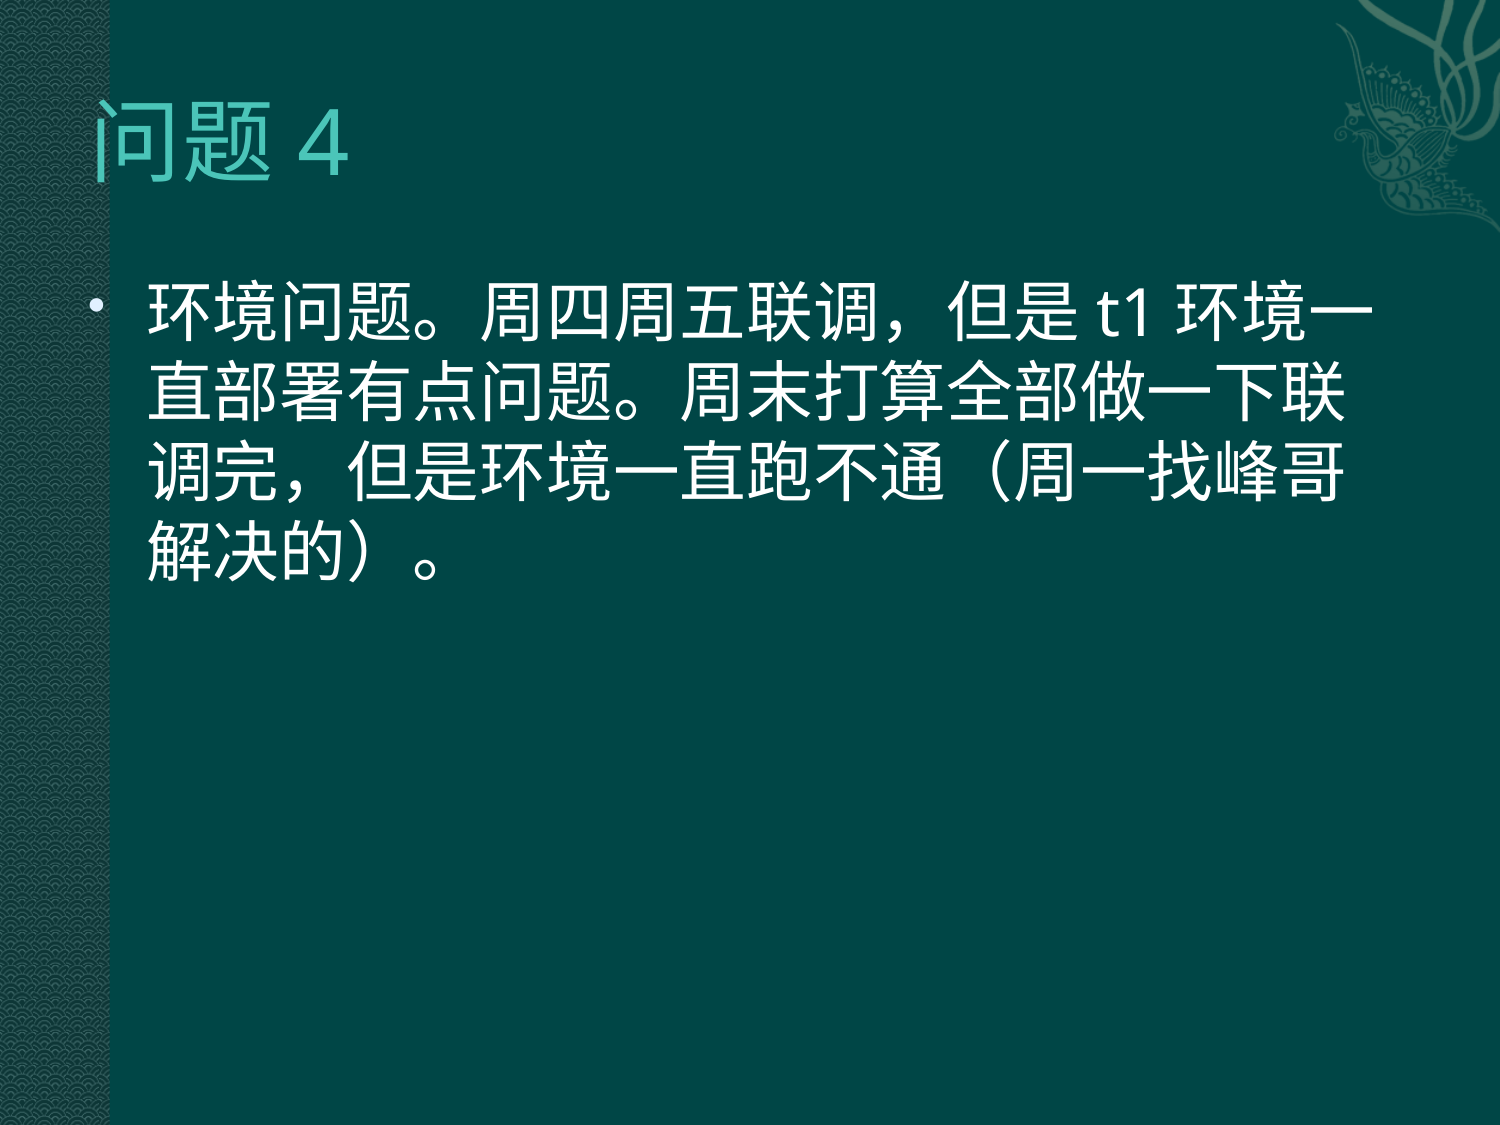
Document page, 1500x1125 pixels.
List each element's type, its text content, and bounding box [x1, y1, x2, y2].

list 环境问题。周四周五联调，但是t1环境一直部署有点问题。周末打算全部做一下联调完，但是环境一直跑不通（周一找峰哥解决的）。 [75, 262, 1425, 1005]
title 问题4 [75, 45, 1351, 233]
picture [0, 0, 110, 1125]
